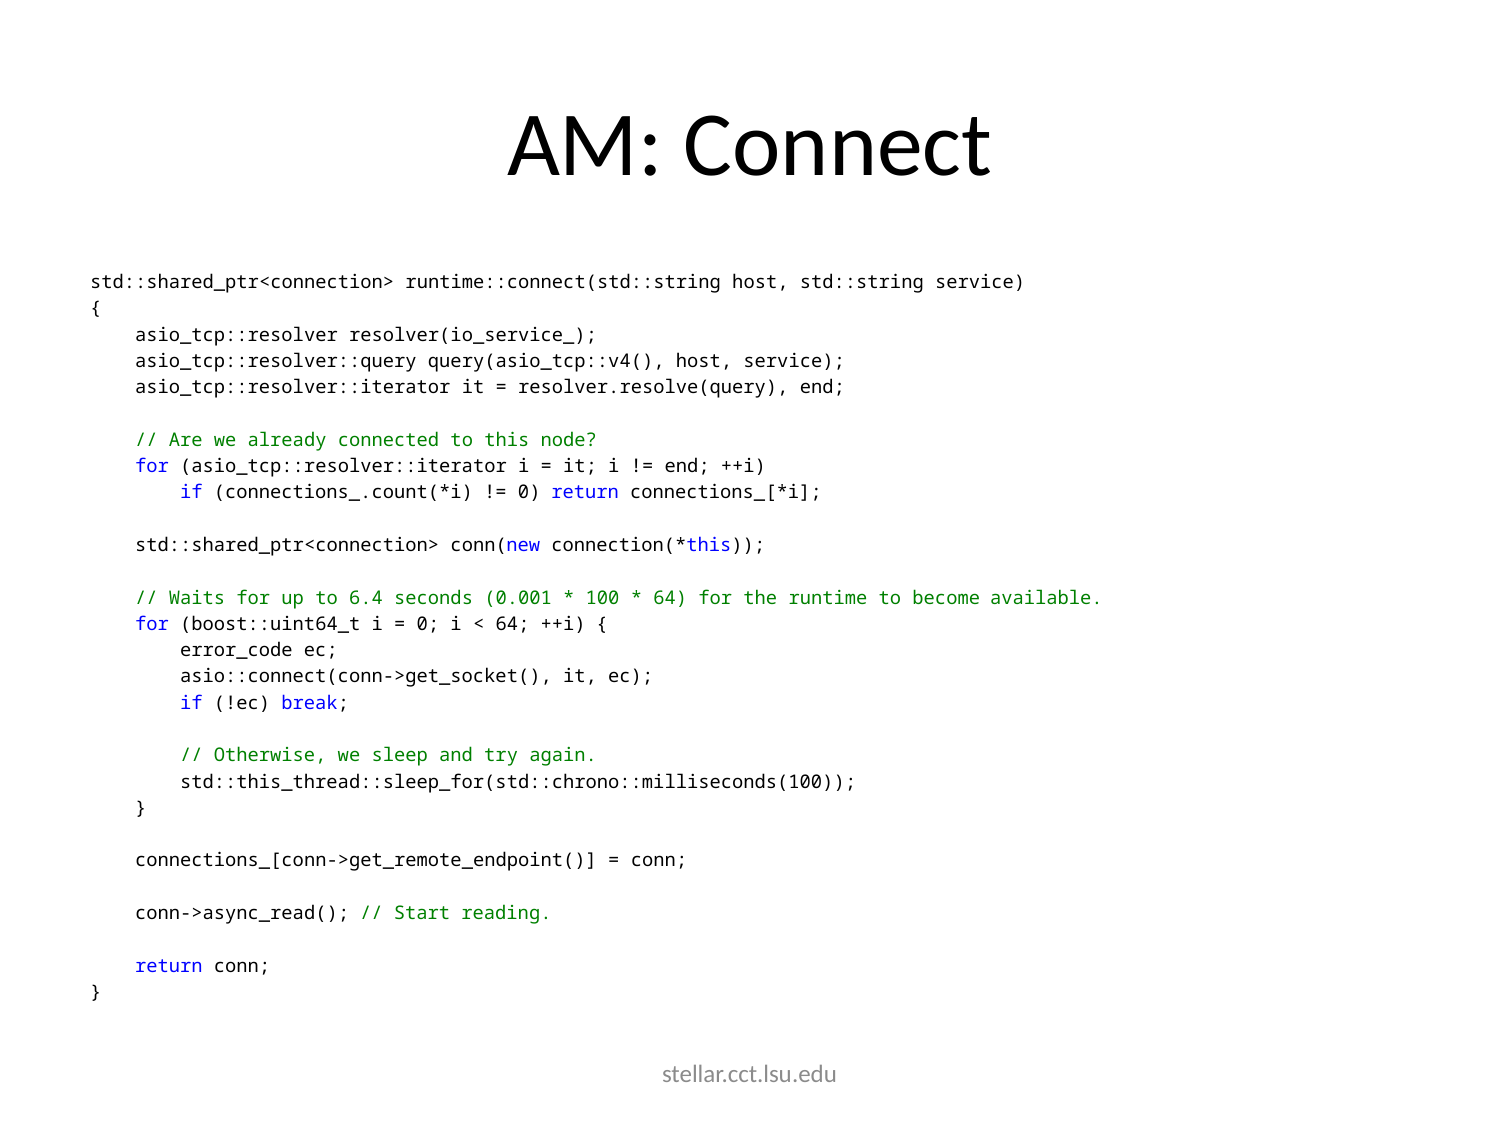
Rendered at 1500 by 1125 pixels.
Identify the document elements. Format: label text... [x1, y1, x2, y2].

title AM: Connect [75, 45, 1425, 233]
list std::shared_ptr<connection> runtime::connect(std::string host, std::string service) { asio_tcp::resolver resolver(io_service_); asio_tcp::resolver::query query(asio_tcp::v4(), host, service); asio_tcp::resolver::iterator it = resolver.resolve(query), end; // Are we already connected to this node? for (asio_tcp::resolver::iterator i = it; i != end; ++i) if (connections_.count(*i) != 0) return connections_[*i]; std::shared_ptr<connection> conn(new connection(*this)); // Waits for up to 6.4 seconds (0.001 * 100 * 64) for the runtime to become available. for (boost::uint64_t i = 0; i < 64; ++i) { error_code ec; asio::connect(conn->get_socket(), it, ec); if (!ec) break; // Otherwise, we sleep and try again. std::this_thread::sleep_for(std::chrono::milliseconds(100)); } connections_[conn->get_remote_endpoint()] = conn; conn->async_read(); // Start reading. return conn; } [75, 262, 1425, 1005]
footer stellar.cct.lsu.edu [512, 1042, 988, 1103]
